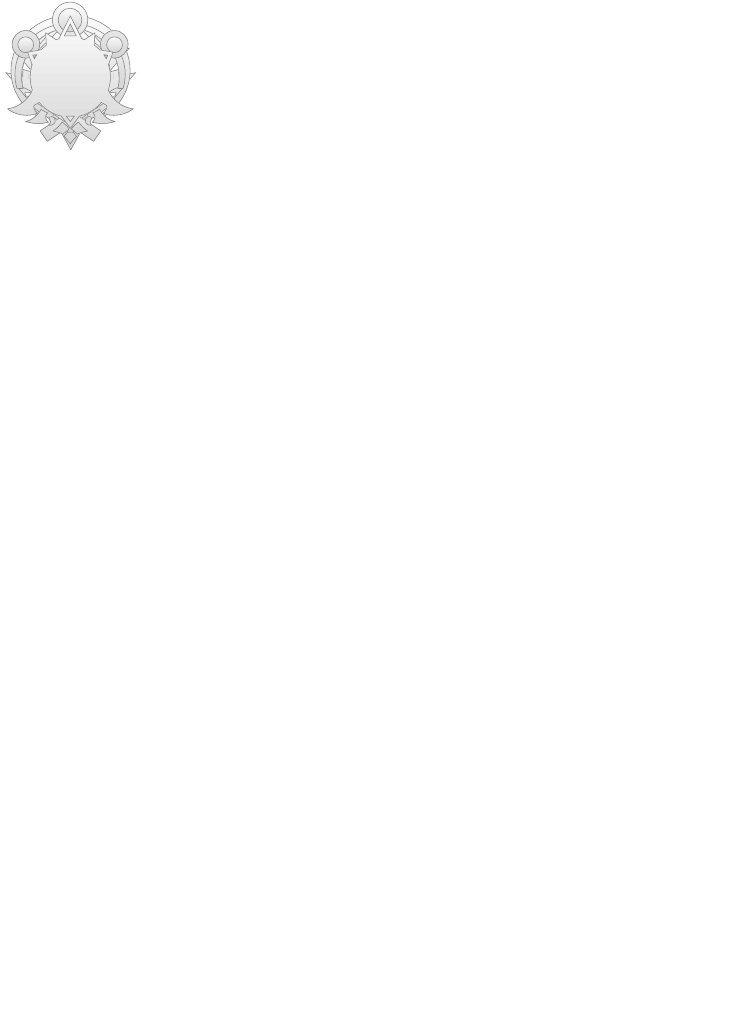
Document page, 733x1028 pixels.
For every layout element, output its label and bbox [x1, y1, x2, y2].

text_box [20, 26, 121, 127]
text_box [5, 2, 136, 150]
text_box [11, 1, 131, 142]
